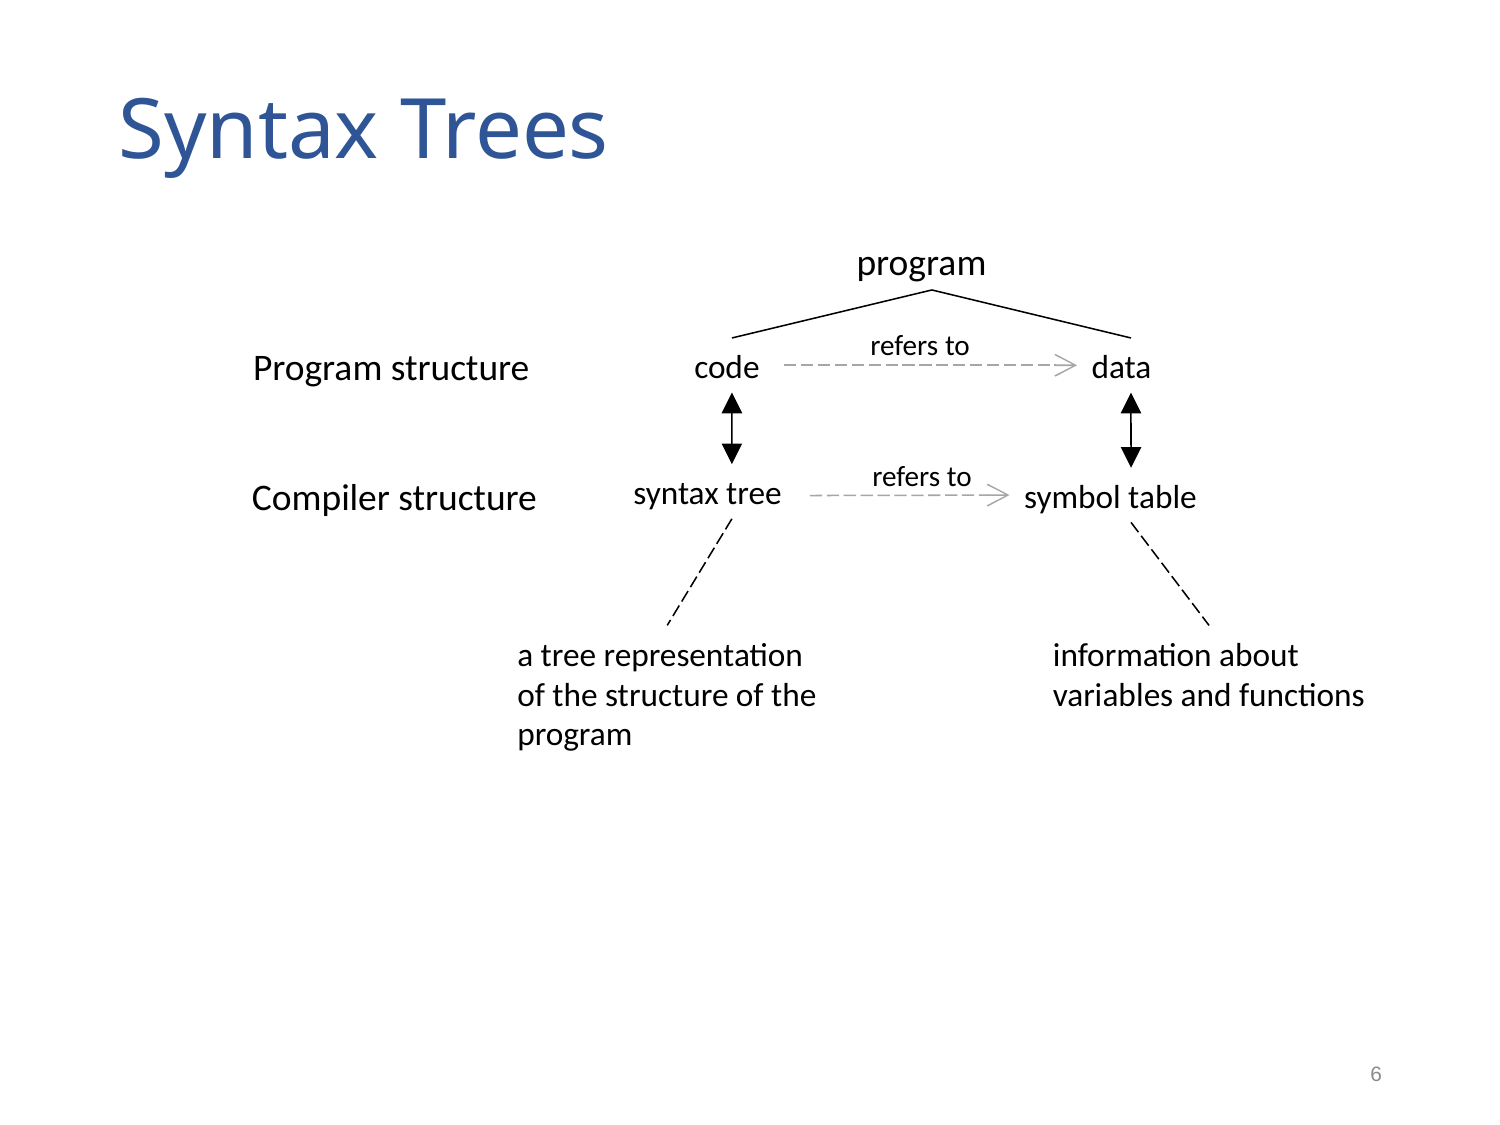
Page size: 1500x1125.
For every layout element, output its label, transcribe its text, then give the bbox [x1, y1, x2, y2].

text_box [1130, 523, 1210, 626]
title Syntax Trees [103, 60, 1454, 203]
text_box a tree representation of the structure of the program [502, 625, 832, 760]
text_box symbol table [1009, 467, 1253, 523]
text_box data [1076, 337, 1185, 393]
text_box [931, 290, 1131, 338]
text_box program [841, 230, 1022, 290]
text_box Compiler structure [237, 466, 553, 526]
slide_number 6 [1059, 1042, 1397, 1103]
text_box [731, 290, 931, 336]
text_box code [679, 337, 785, 393]
text_box syntax tree [618, 464, 846, 519]
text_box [667, 519, 732, 626]
text_box refers to [857, 449, 988, 495]
text_box Program structure [238, 335, 545, 396]
text_box refers to [855, 336, 985, 365]
text_box information about variables and functions [1038, 625, 1381, 720]
text_box refers to [857, 496, 988, 500]
